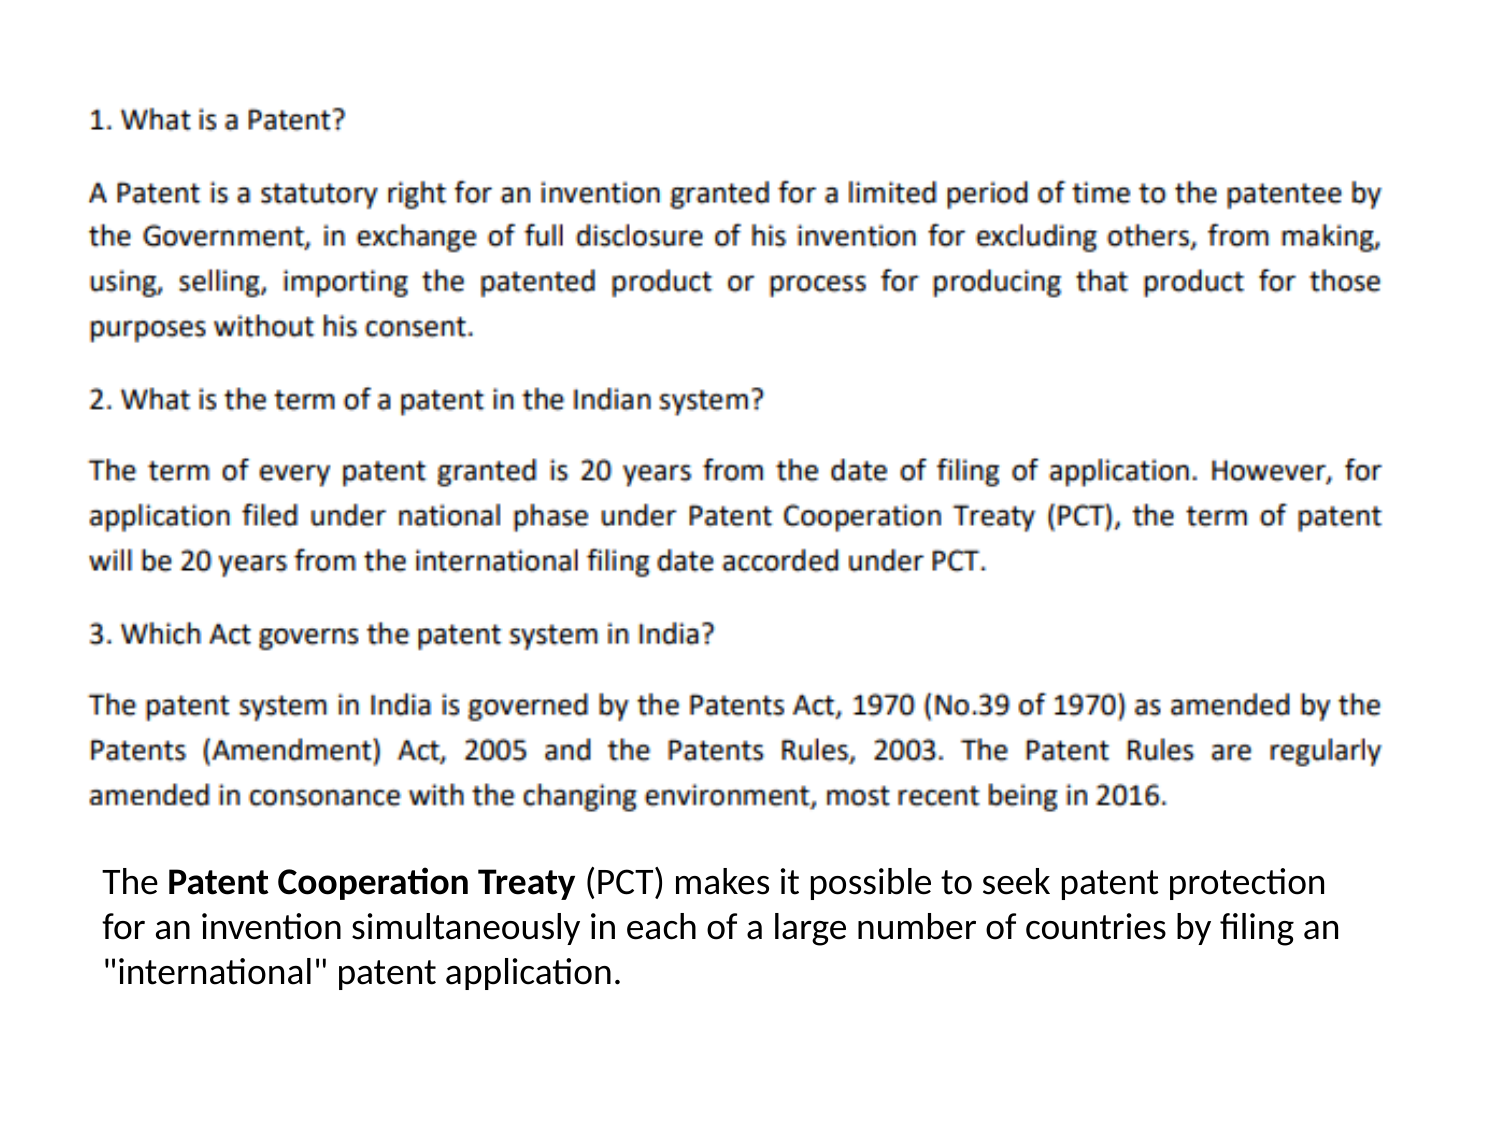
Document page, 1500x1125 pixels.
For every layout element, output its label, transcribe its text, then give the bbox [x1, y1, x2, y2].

text_box The Patent Cooperation Treaty (PCT) makes it possible to seek patent protection for an invention simultaneously in each of a large number of countries by filing an "international" patent application. [87, 849, 1375, 1000]
picture [74, 87, 1402, 826]
